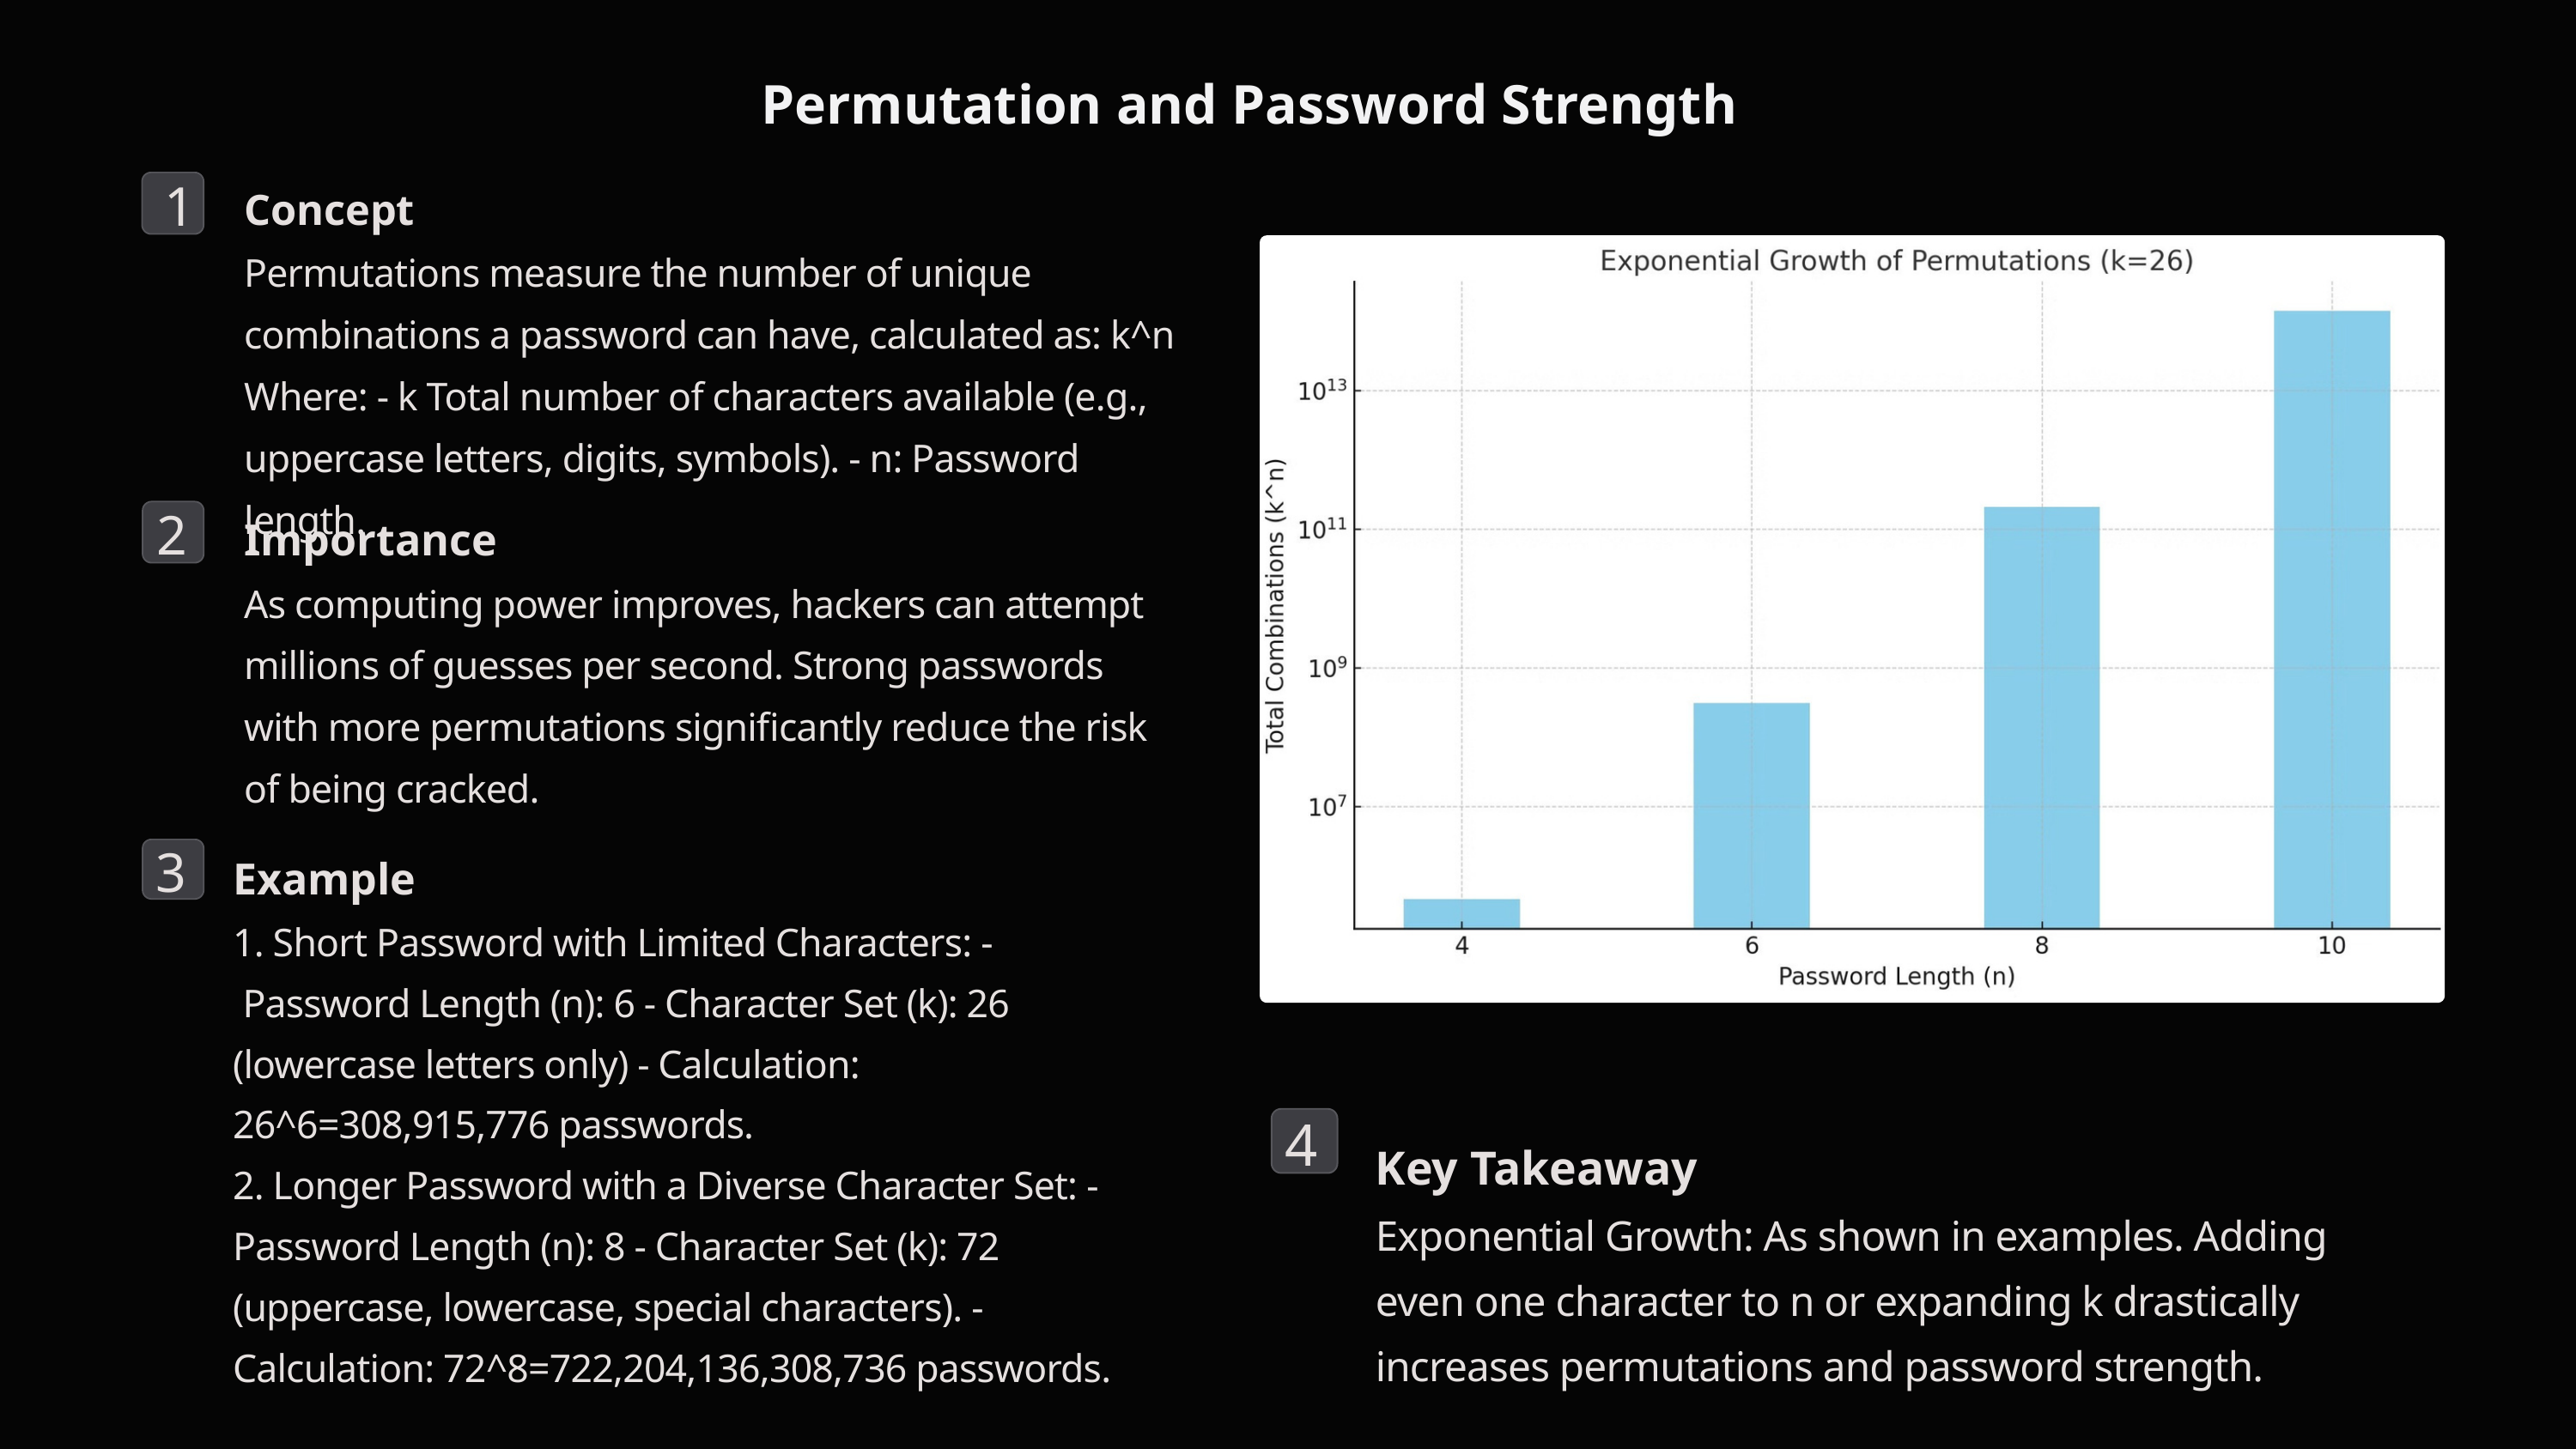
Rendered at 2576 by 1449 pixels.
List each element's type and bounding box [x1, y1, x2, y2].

text_box [131, 67, 2445, 1381]
